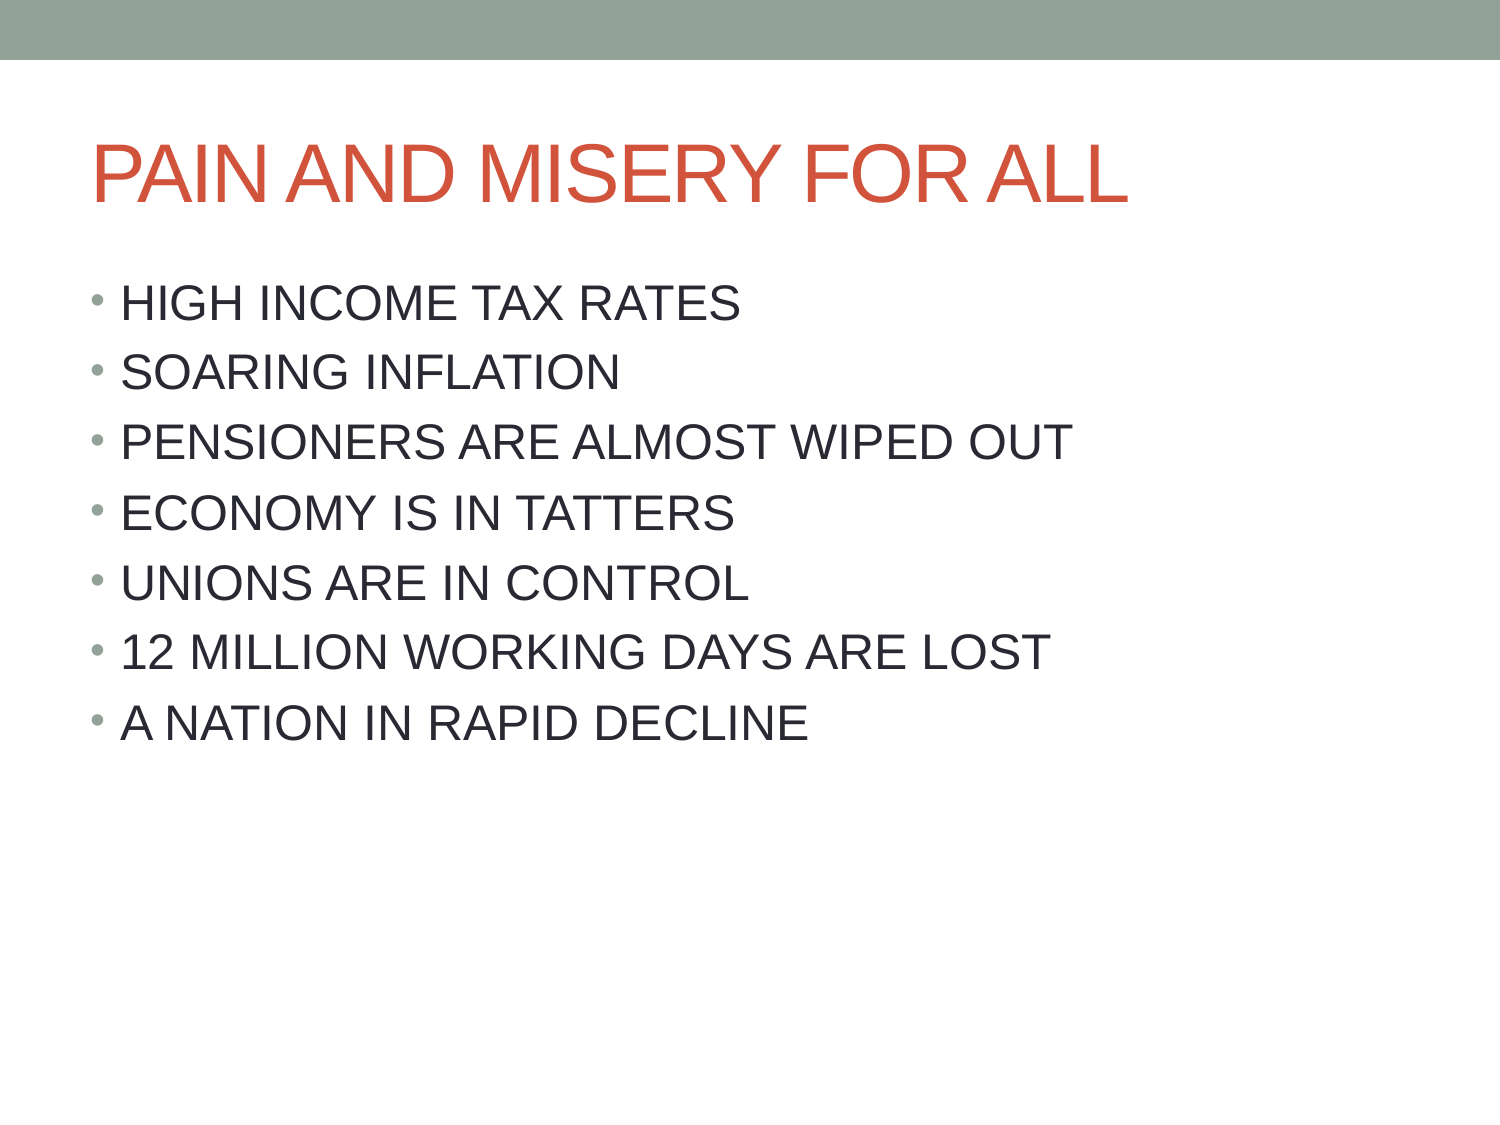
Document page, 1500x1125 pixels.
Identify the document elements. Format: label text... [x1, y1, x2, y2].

title PAIN AND MISERY FOR ALL [75, 87, 1425, 250]
list HIGH INCOME TAX RATES SOARING INFLATION PENSIONERS ARE ALMOST WIPED OUT ECONOMY IS IN TATTERS UNIONS ARE IN CONTROL 12 MILLION WORKING DAYS ARE LOST A NATION IN RAPID DECLINE [75, 262, 1425, 1063]
